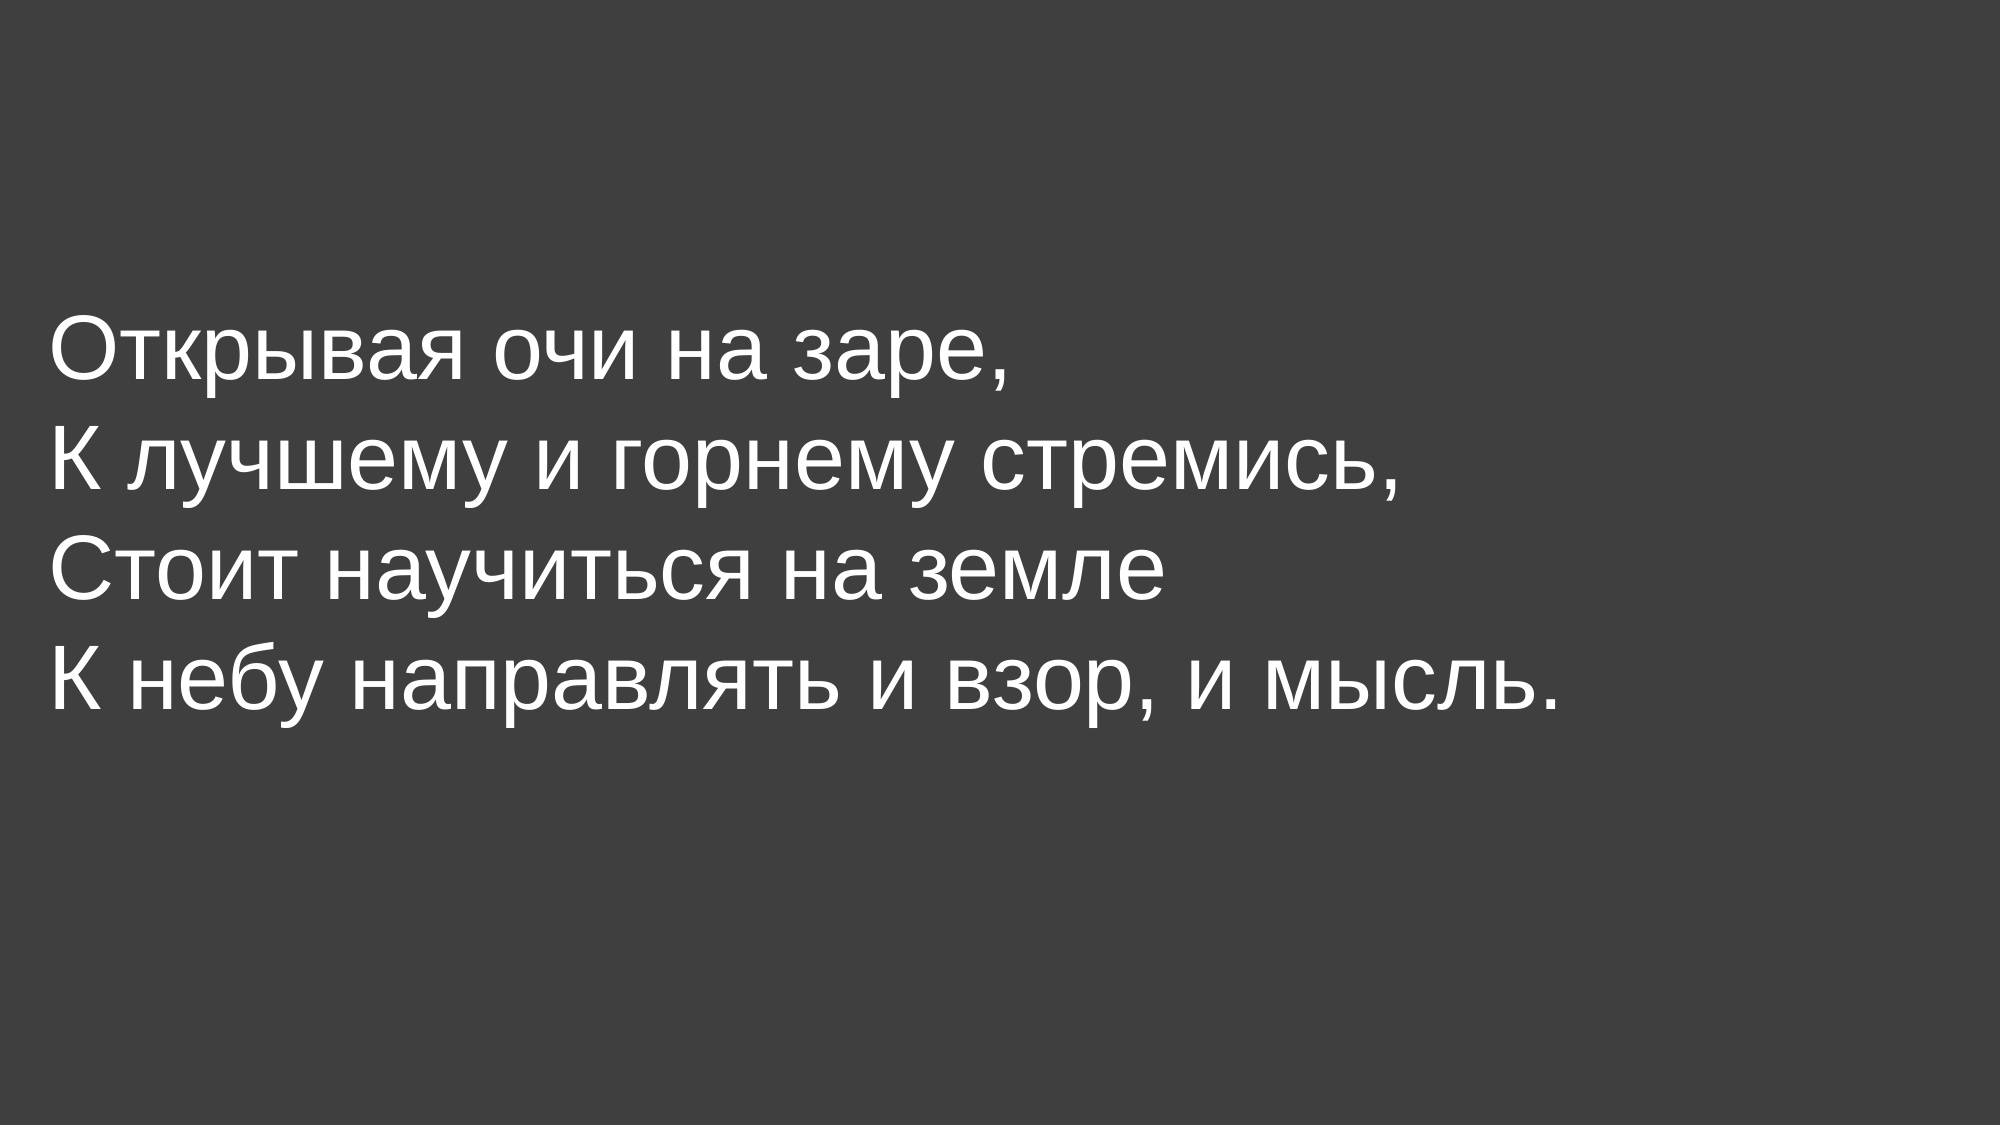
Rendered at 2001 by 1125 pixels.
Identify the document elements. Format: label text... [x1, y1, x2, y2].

text_box Открывая очи на заре, К лучшему и горнему стремись, Стоит научиться на земле К небу направлять и взор, и мысль. [33, 201, 1727, 1125]
